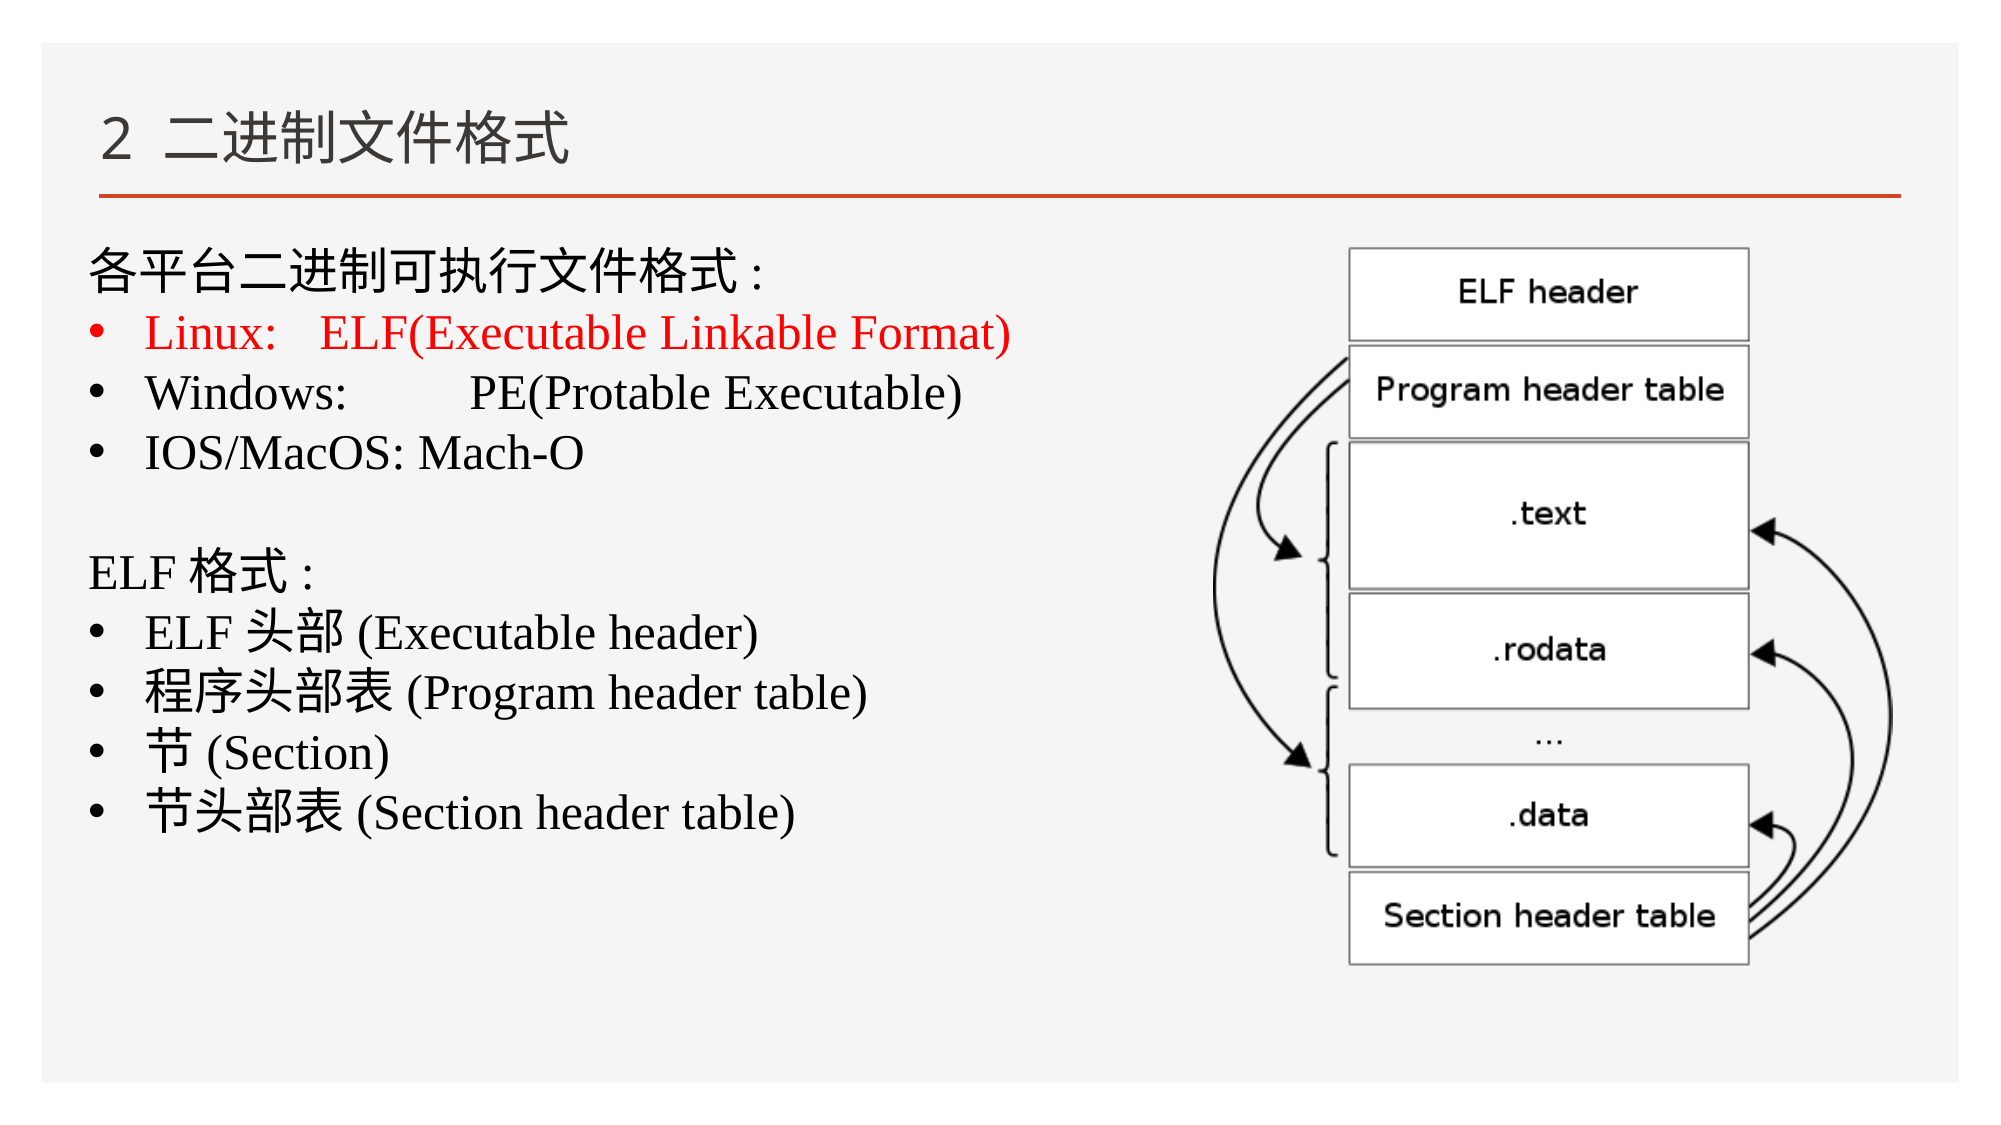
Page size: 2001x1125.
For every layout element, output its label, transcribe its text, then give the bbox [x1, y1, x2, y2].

title 2 二进制文件格式 [85, 73, 1214, 179]
picture [1213, 232, 1893, 985]
text_box 各平台二进制可执行文件格式: Linux: ELF(Executable Linkable Format) Windows: PE(Protable Executable) IOS/MacOS: Mach-O ELF格式: ELF头部(Executable header) 程序头部表(Program header table) 节(Section) 节头部表(Section header table) [73, 232, 1167, 848]
